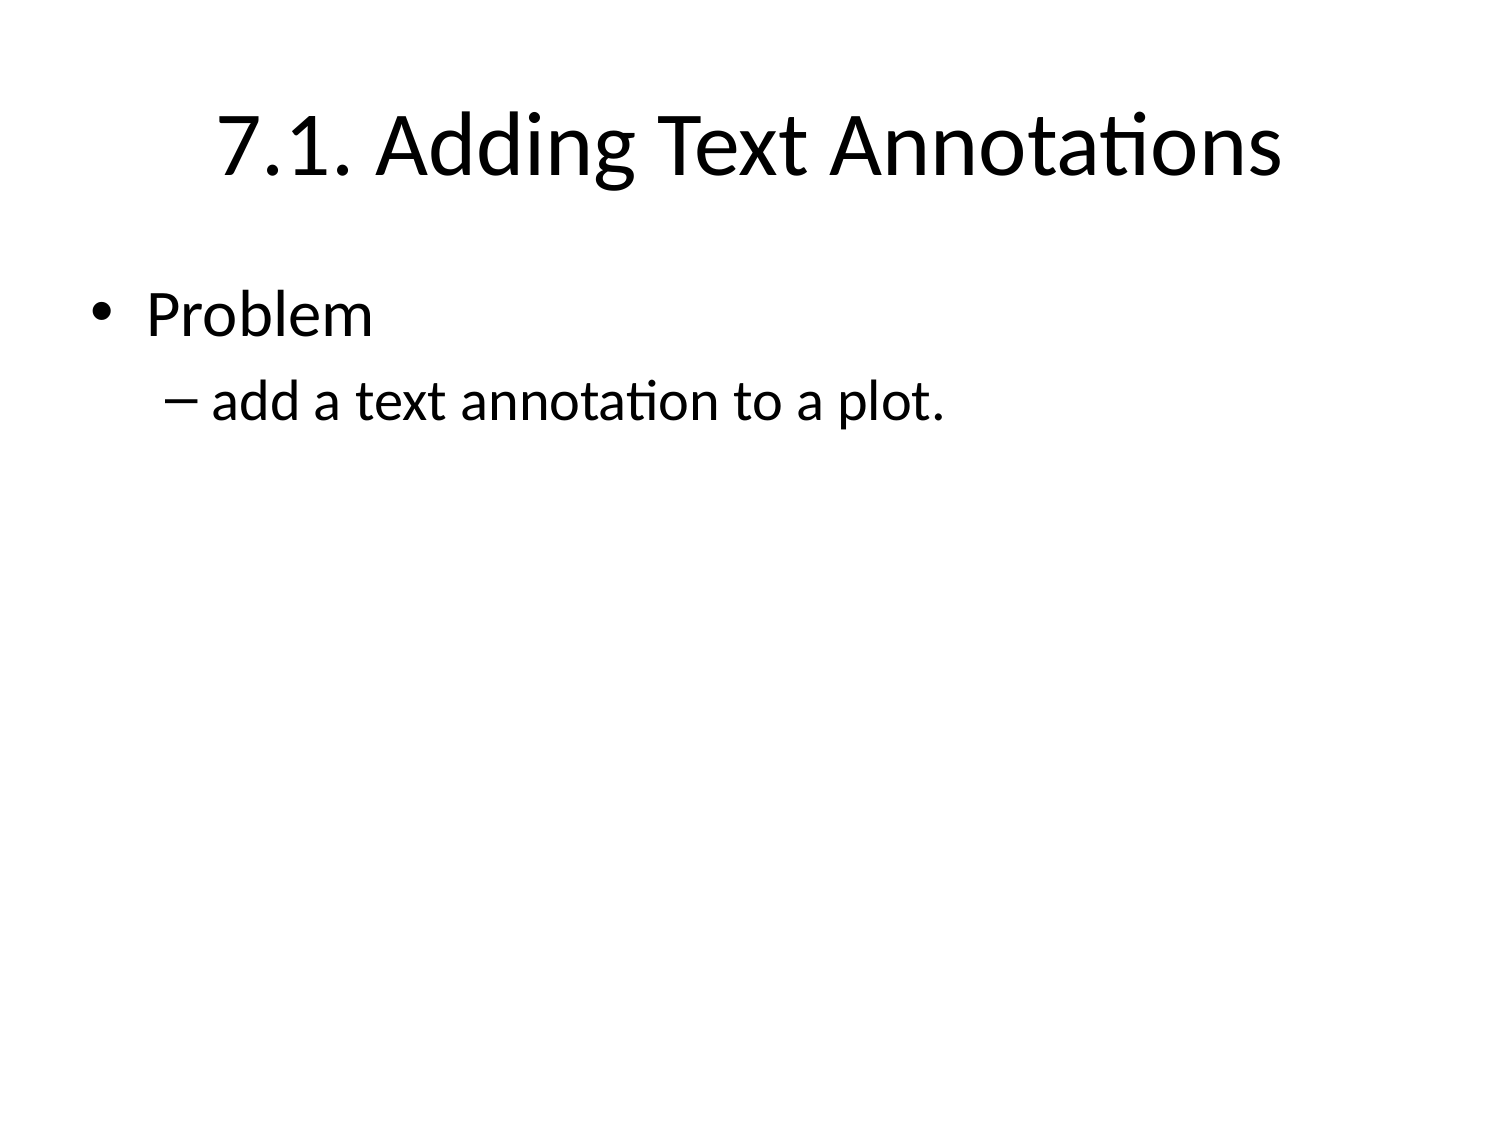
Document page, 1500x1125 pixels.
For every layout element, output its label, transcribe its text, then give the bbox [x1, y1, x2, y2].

title 7.1. Adding Text Annotations [75, 45, 1425, 233]
list Problem add a text annotation to a plot. [75, 262, 1425, 1005]
